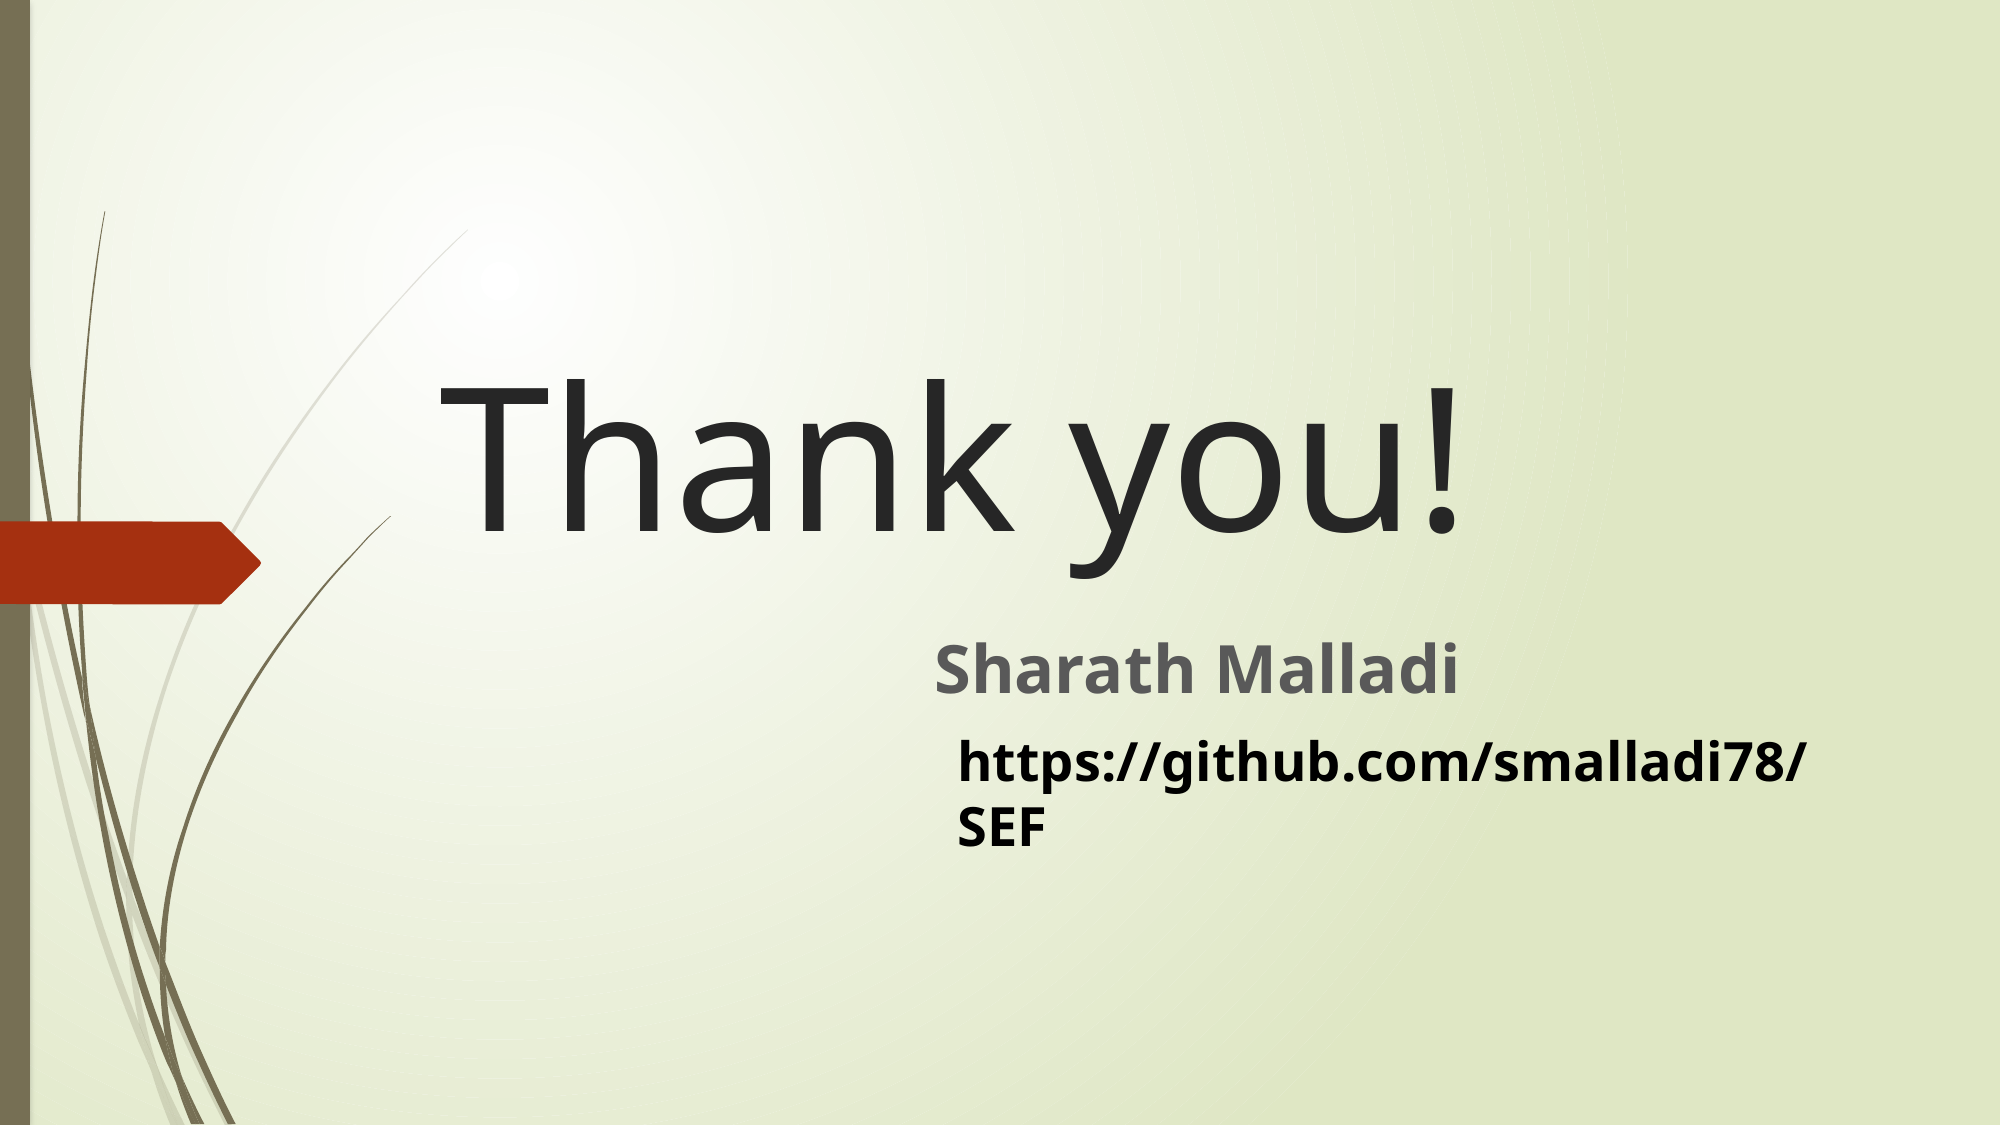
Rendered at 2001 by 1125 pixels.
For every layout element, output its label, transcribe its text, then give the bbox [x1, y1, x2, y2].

text_box https://github.com/smalladi78/SEF [942, 720, 1888, 865]
title Thank you! [424, 337, 1888, 579]
list Sharath Malladi [781, 619, 1476, 761]
